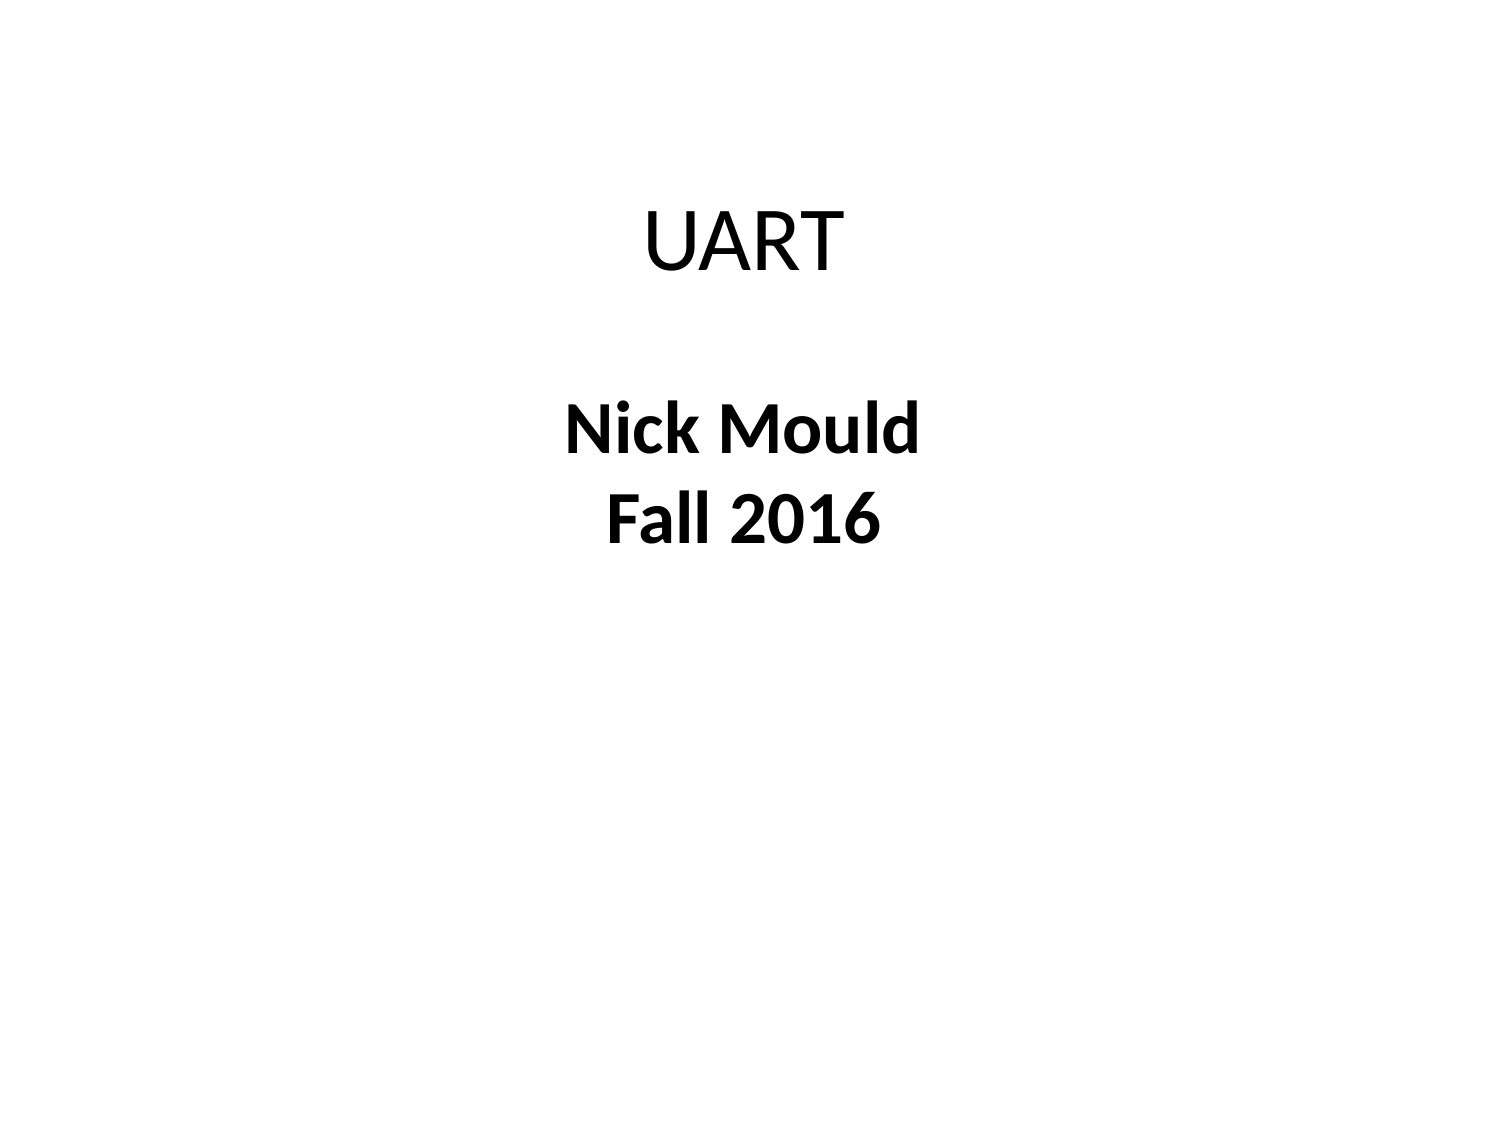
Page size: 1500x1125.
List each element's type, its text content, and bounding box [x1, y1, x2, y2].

title UART Nick Mould Fall 2016 [37, 37, 1450, 700]
